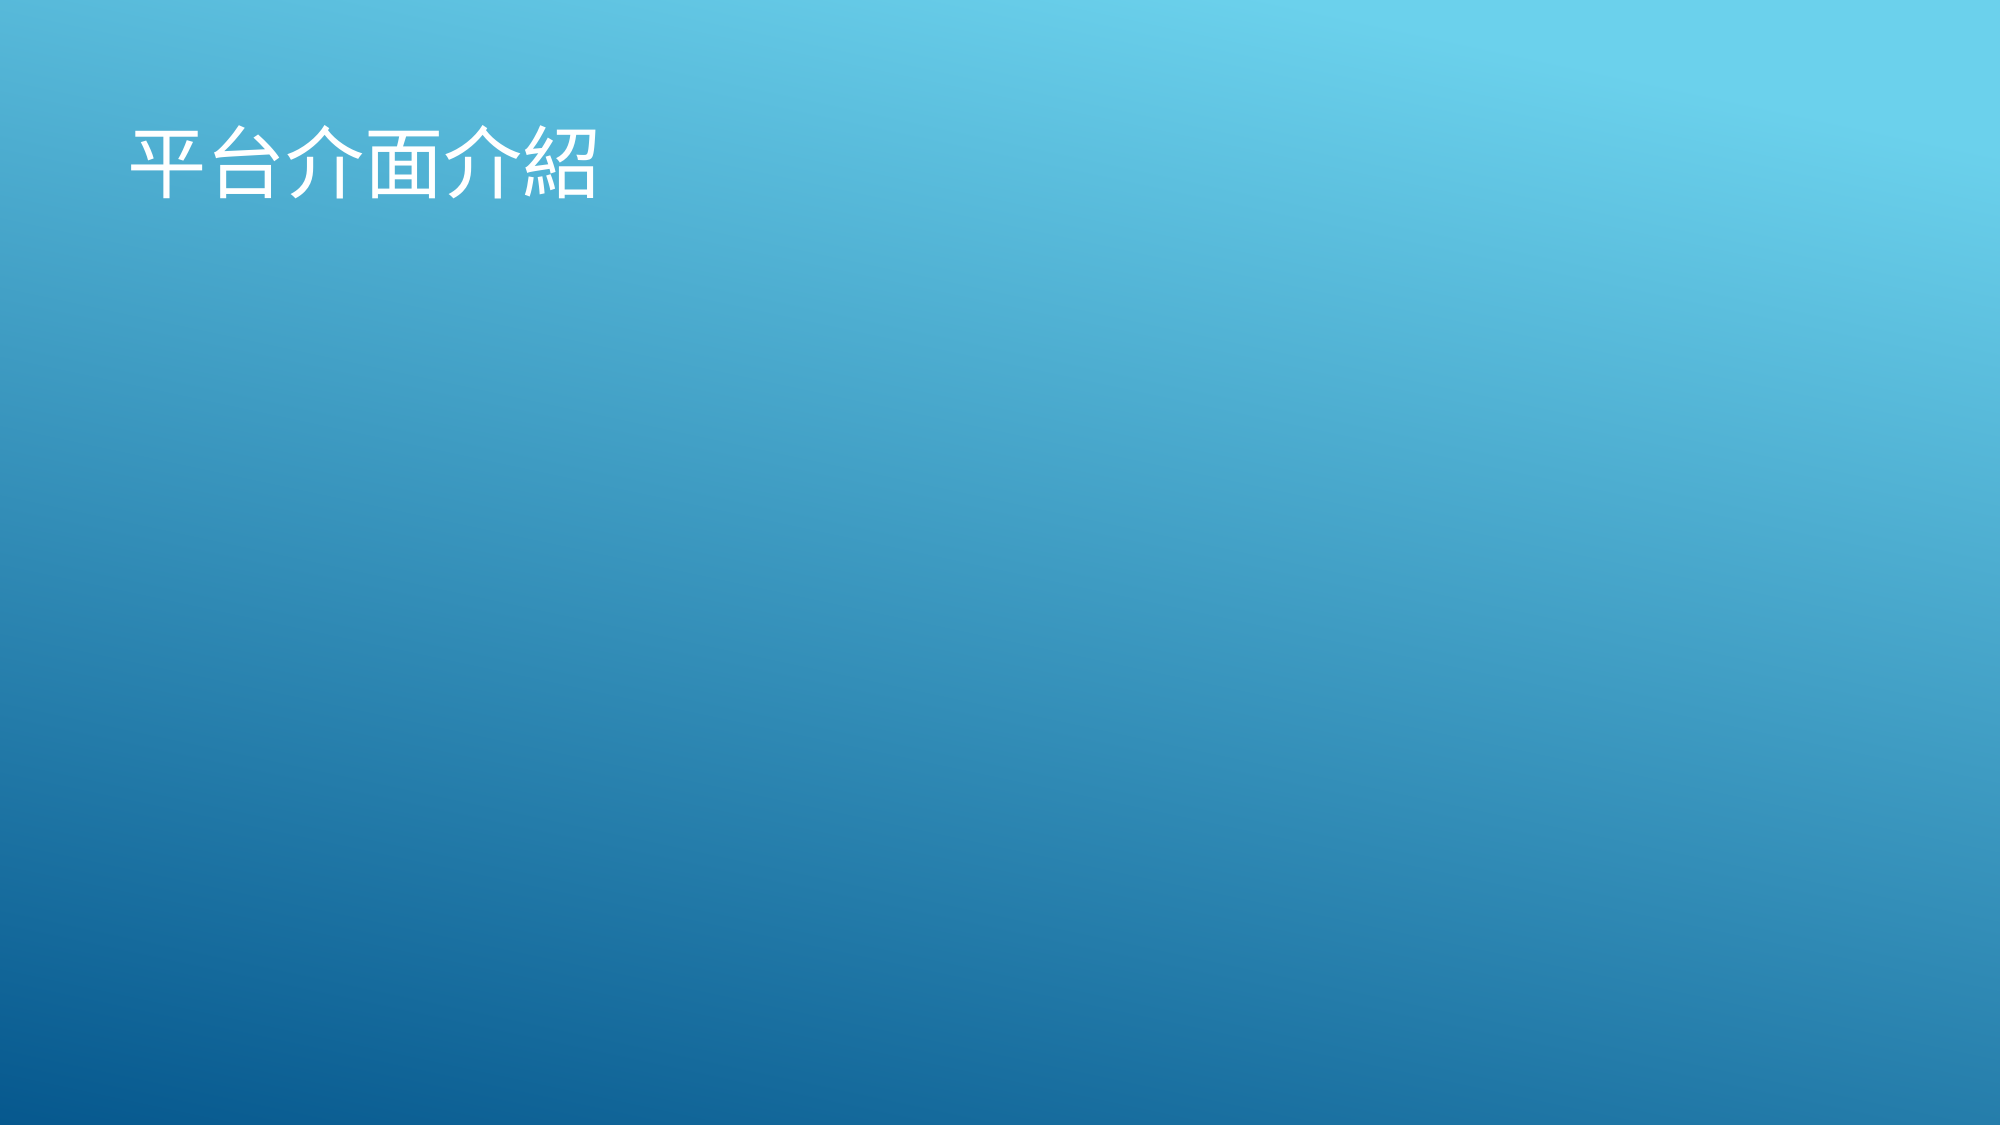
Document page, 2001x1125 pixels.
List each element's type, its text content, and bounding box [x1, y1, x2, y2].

title 平台介面介紹 [112, 80, 618, 216]
